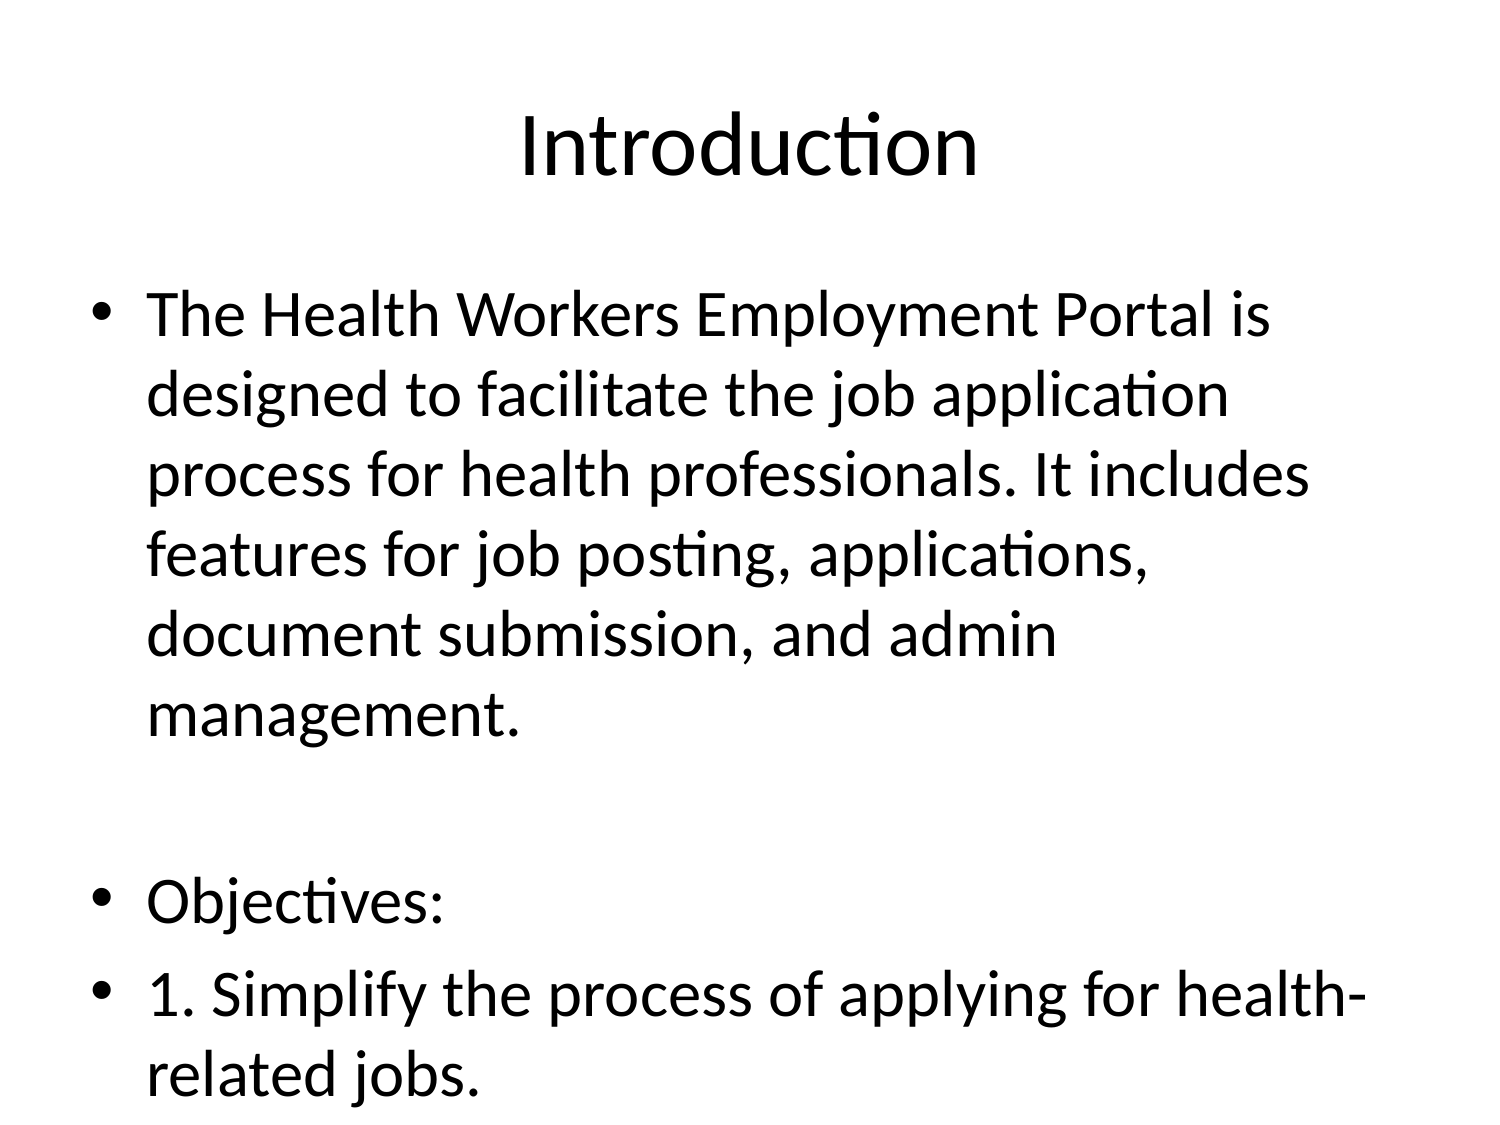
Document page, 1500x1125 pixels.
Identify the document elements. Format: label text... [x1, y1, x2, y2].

list The Health Workers Employment Portal is designed to facilitate the job application process for health professionals. It includes features for job posting, applications, document submission, and admin management. Objectives: 1. Simplify the process of applying for health-related jobs. 2. Provide a centralized system for managing applications. 3. Ensure secure document handling and payment verification. [75, 262, 1425, 1005]
title Introduction [75, 45, 1425, 233]
